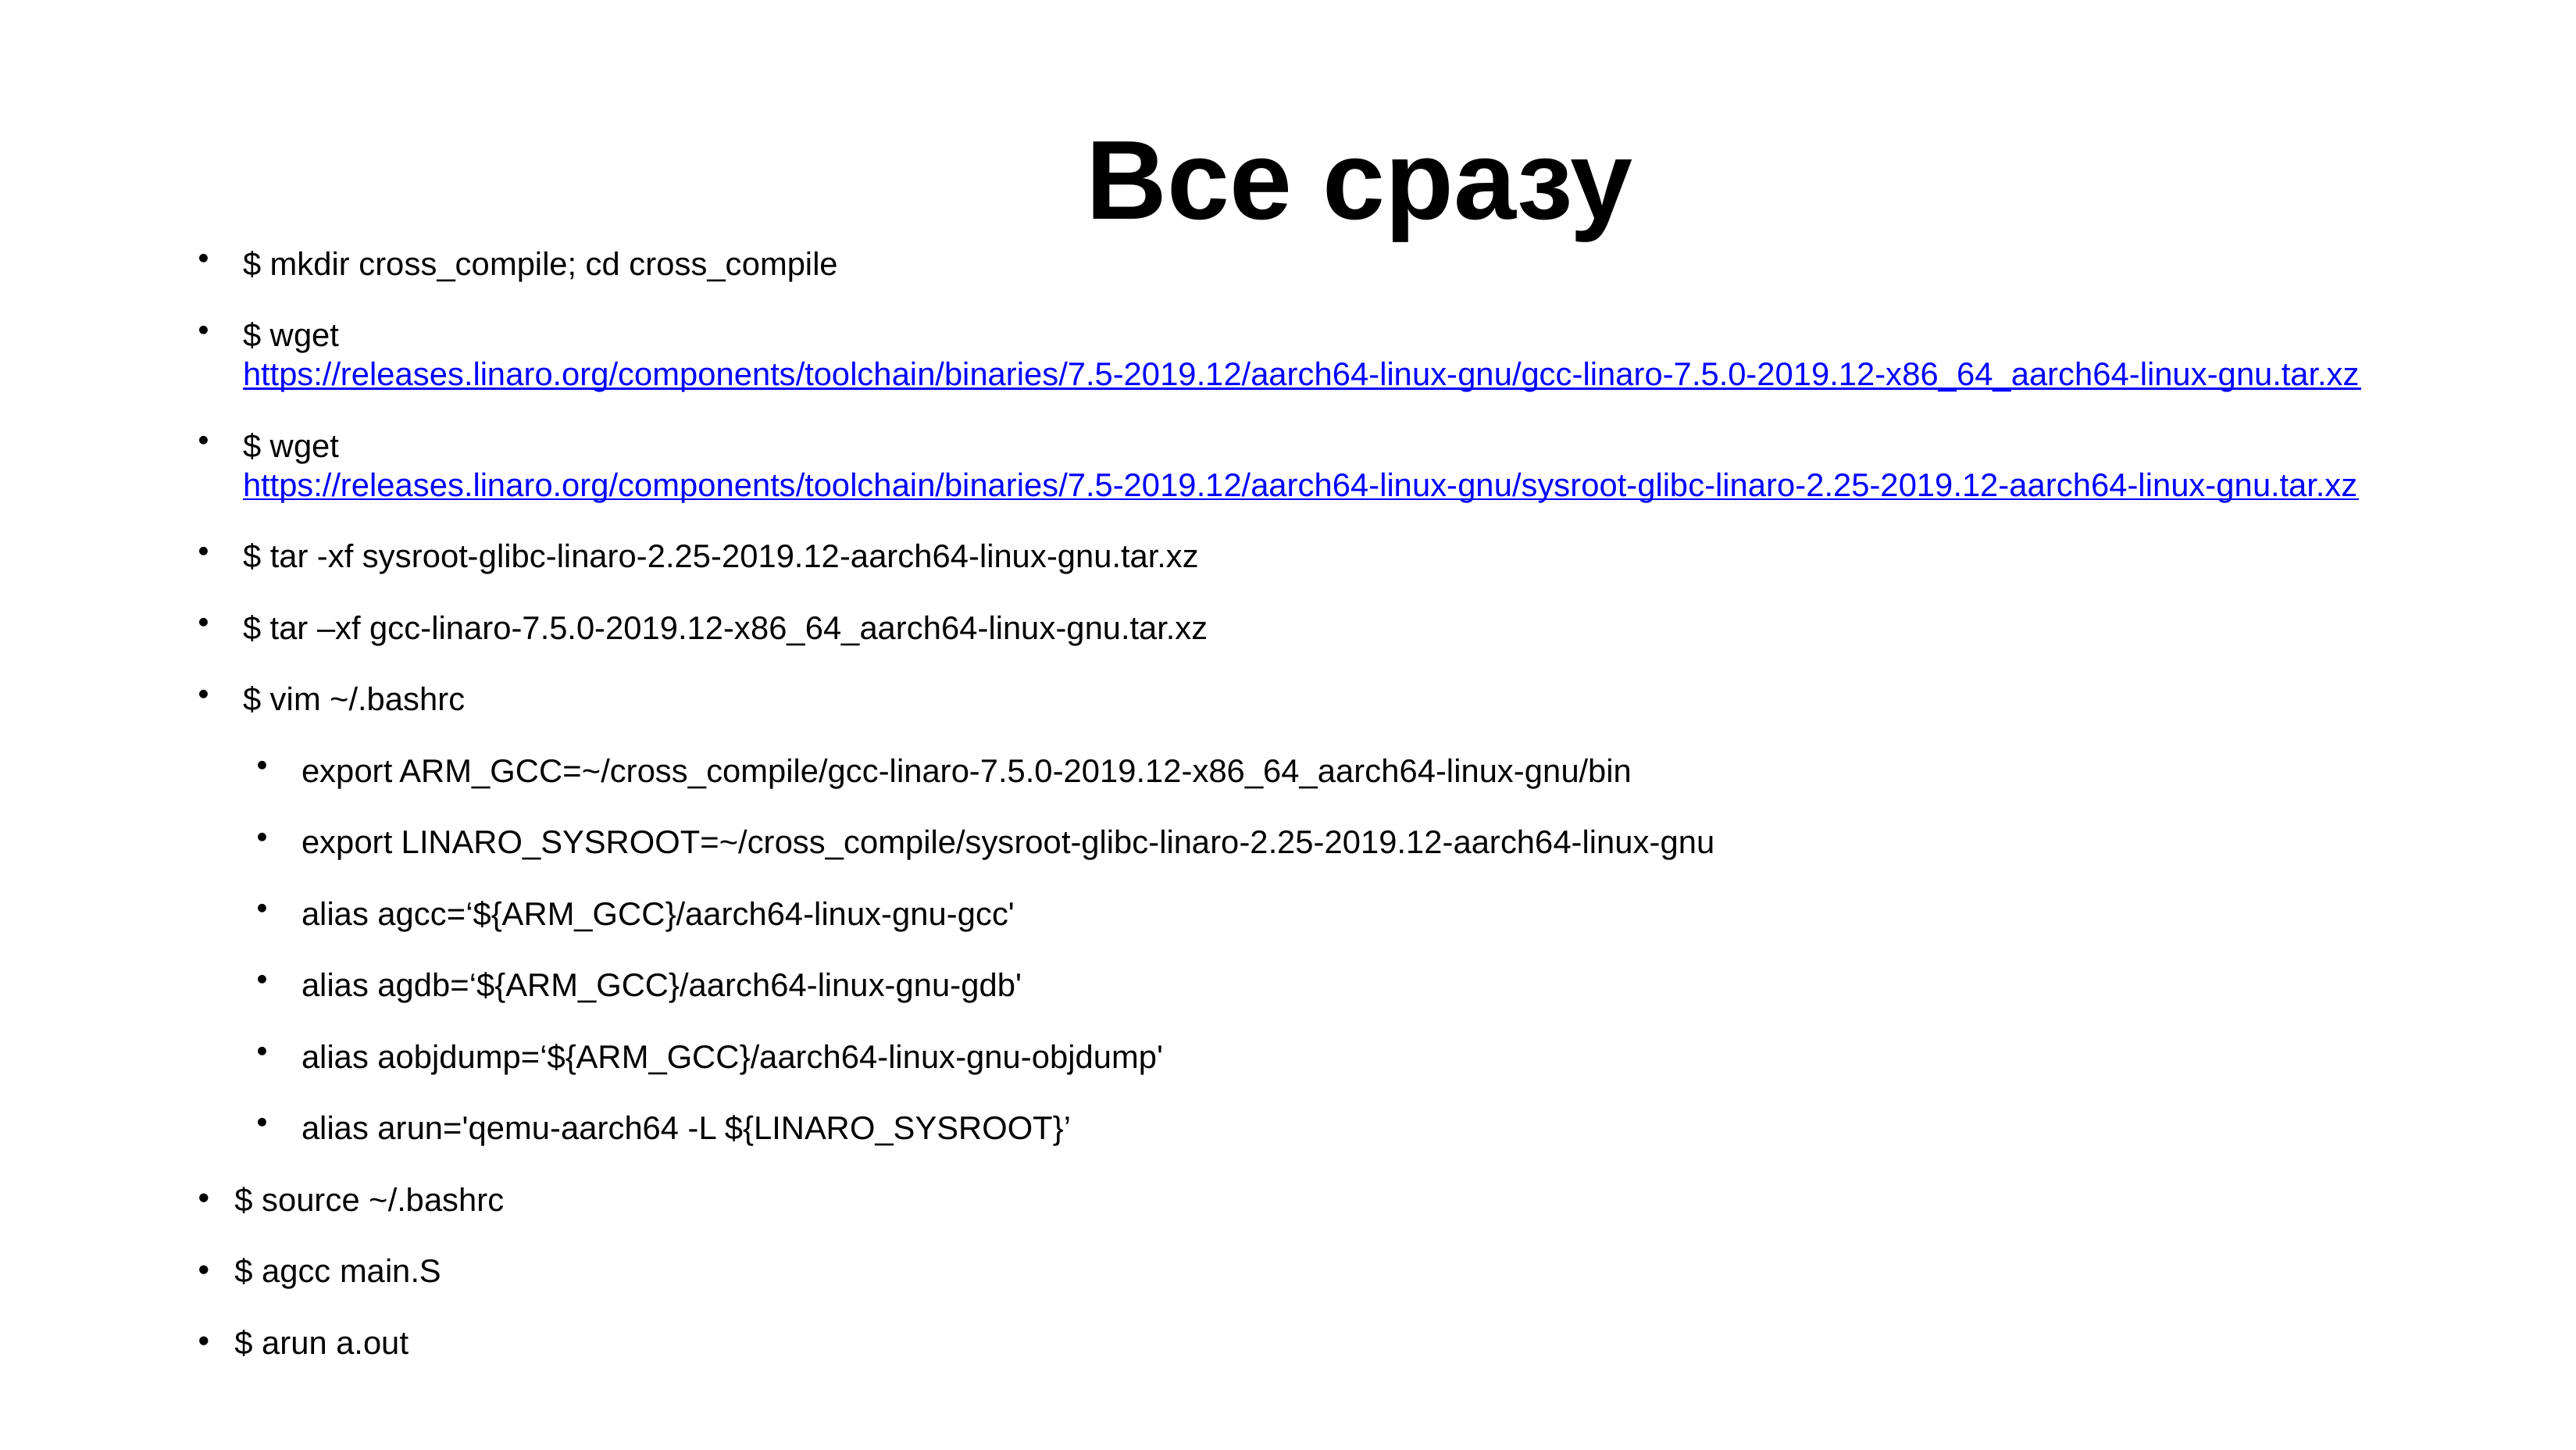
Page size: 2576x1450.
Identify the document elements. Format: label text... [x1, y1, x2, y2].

title Все сразу [1086, 106, 1669, 242]
list $ mkdir cross_compile; cd cross_compile $ wget https://releases.linaro.org/components/toolchain/binaries/7.5-2019.12/aarch64-linux-gnu/gcc-linaro-7.5.0-2019.12-x86_64_aarch64-linux-gnu.tar.xz $ wget https://releases.linaro.org/components/toolchain/binaries/7.5-2019.12/aarch64-linux-gnu/sysroot-glibc-linaro-2.25-2019.12-aarch64-linux-gnu.tar.xz $ tar -xf sysroot-glibc-linaro-2.25-2019.12-aarch64-linux-gnu.tar.xz $ tar –xf gcc-linaro-7.5.0-2019.12-x86_64_aarch64-linux-gnu.tar.xz $ vim ~/.bashrc export ARM_GCC=~/cross_compile/gcc-linaro-7.5.0-2019.12-x86_64_aarch64-linux-gnu/bin export LINARO_SYSROOT=~/cross_compile/sysroot-glibc-linaro-2.25-2019.12-aarch64-linux-gnu alias agcc=‘${ARM_GCC}/aarch64-linux-gnu-gcc' alias agdb=‘${ARM_GCC}/aarch64-linux-gnu-gdb' alias aobjdump=‘${ARM_GCC}/aarch64-linux-gnu-objdump' alias arun='qemu-aarch64 -L ${LINARO_SYSROOT}’ $ source ~/.bashrc $ agcc main.S $ arun a.out [137, 242, 2439, 1450]
